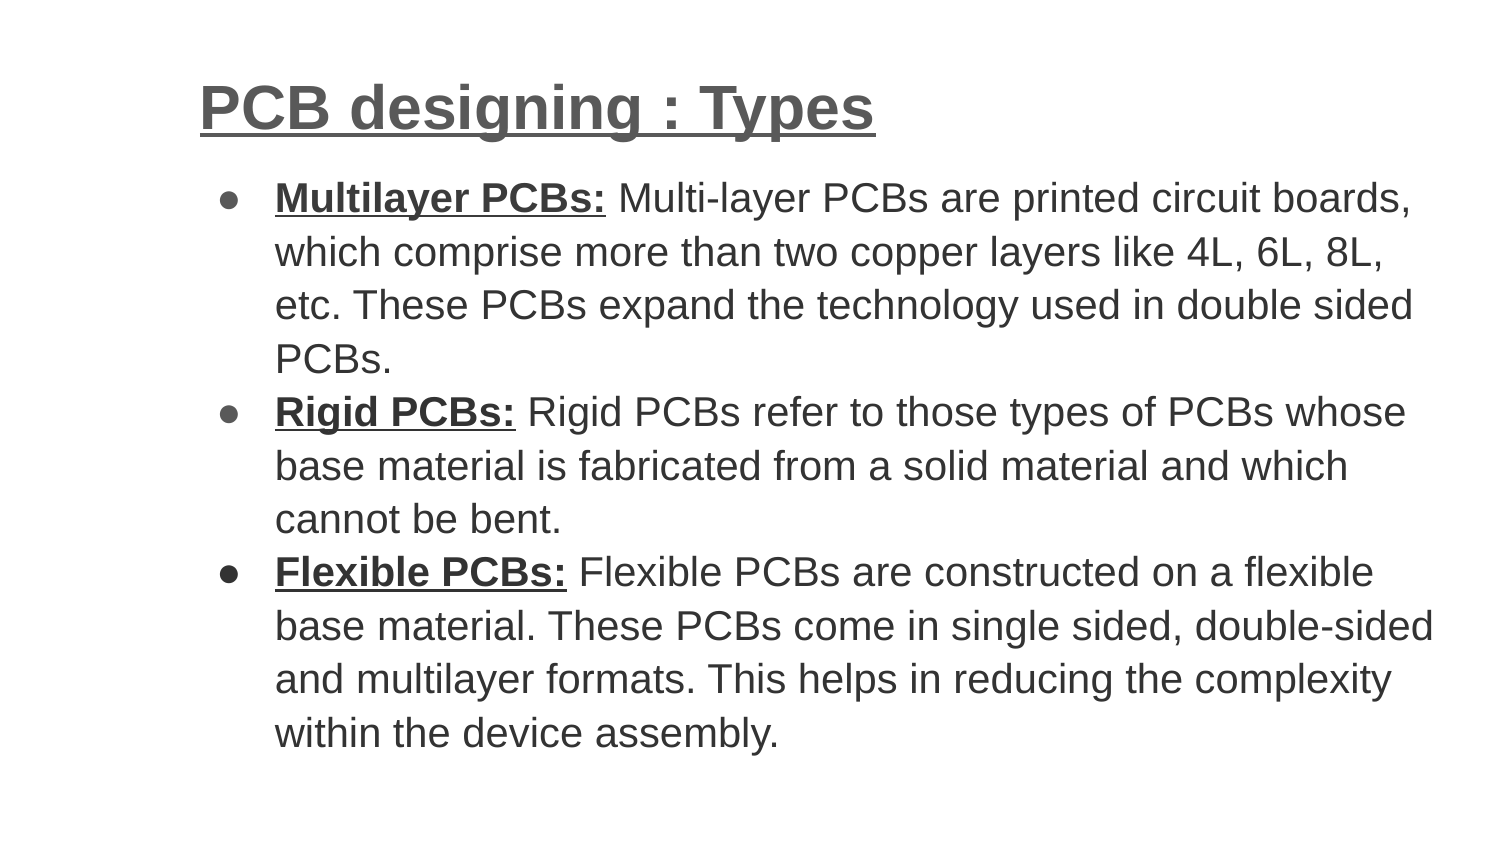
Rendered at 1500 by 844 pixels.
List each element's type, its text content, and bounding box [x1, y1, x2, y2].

list PCB designing : Types Multilayer PCBs: Multi-layer PCBs are printed circuit boards, which comprise more than two copper layers like 4L, 6L, 8L, etc. These PCBs expand the technology used in double sided PCBs. Rigid PCBs: Rigid PCBs refer to those types of PCBs whose base material is fabricated from a solid material and which cannot be bent. Flexible PCBs: Flexible PCBs are constructed on a flexible base material. These PCBs come in single sided, double-sided and multilayer formats. This helps in reducing the complexity within the device assembly. [184, 47, 1477, 805]
